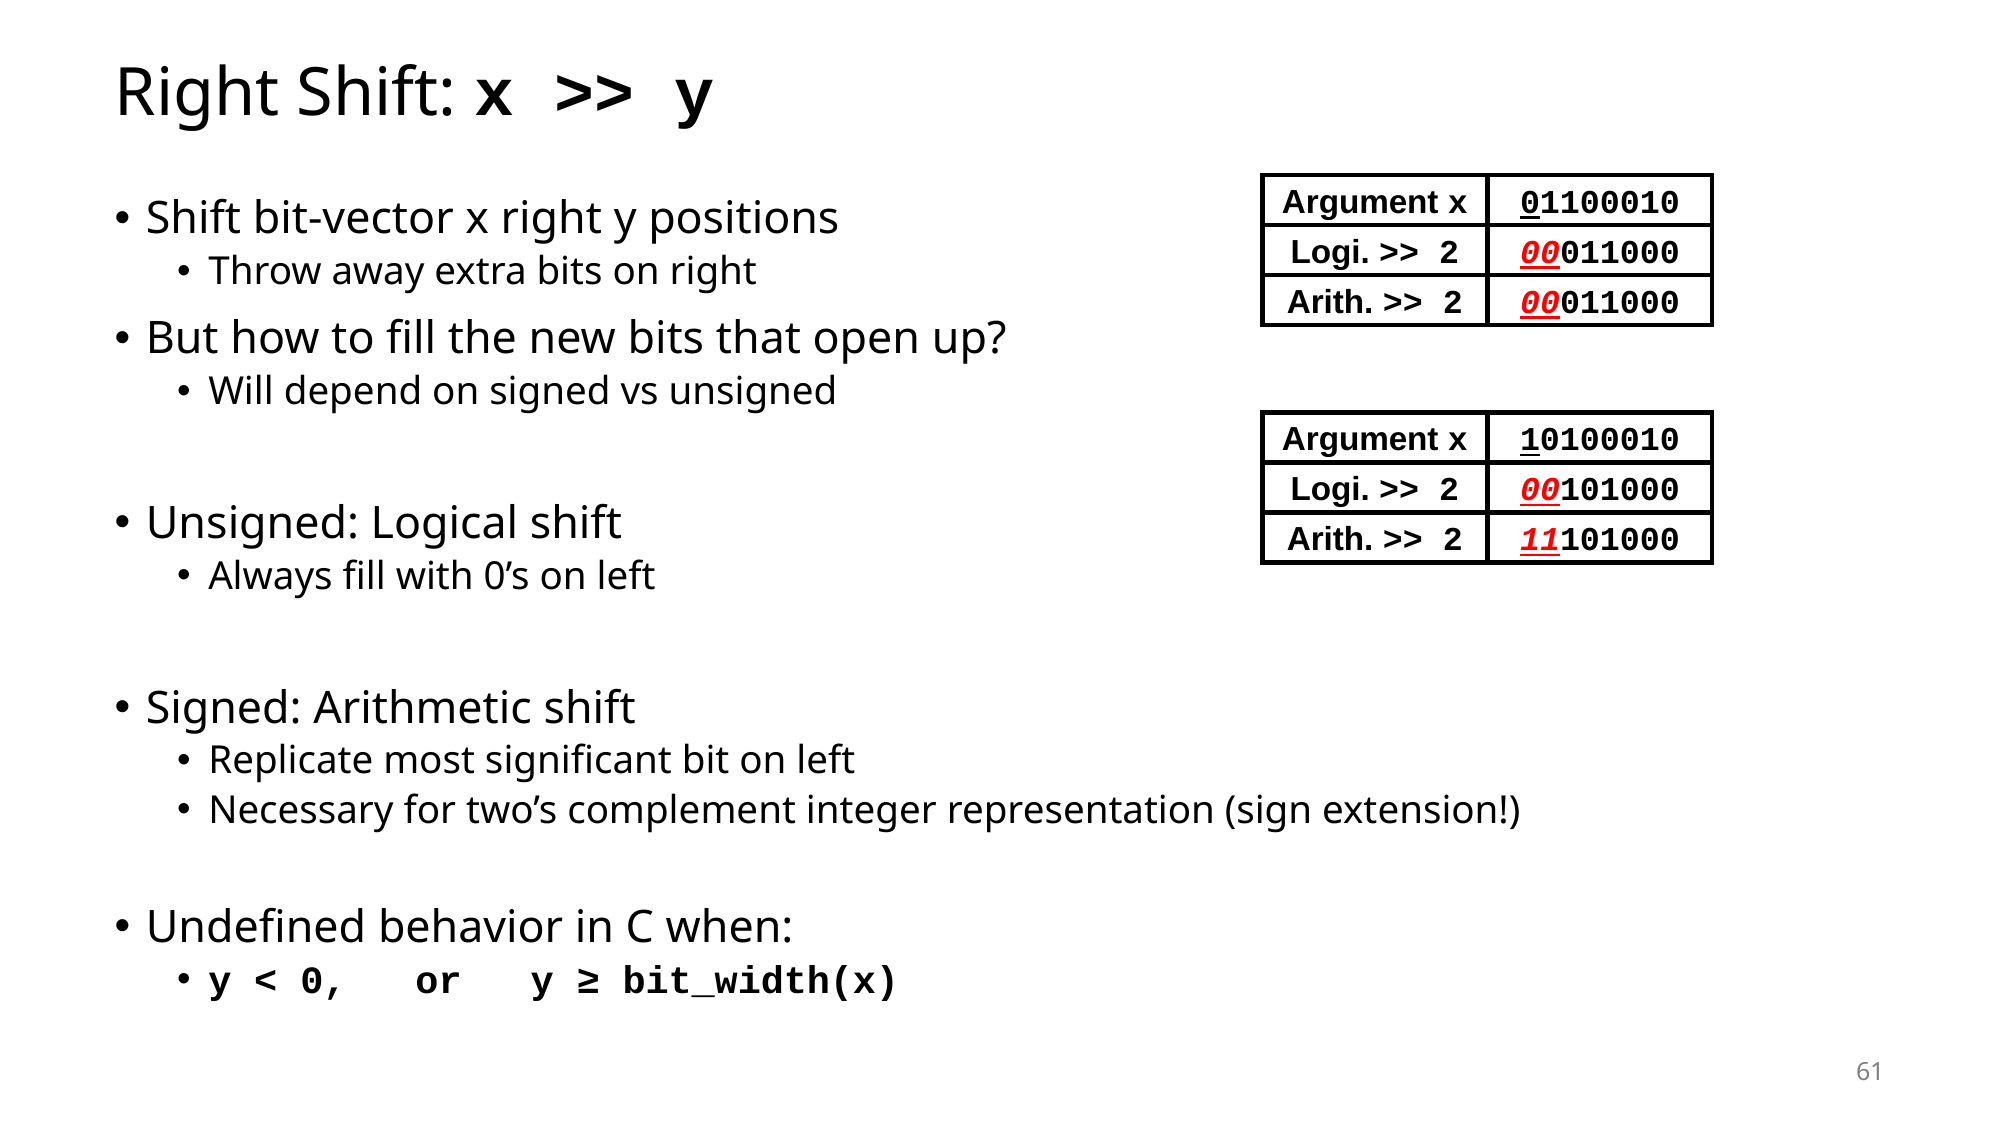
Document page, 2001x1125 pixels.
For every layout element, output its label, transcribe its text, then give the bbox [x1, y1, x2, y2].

list Shift bit-vector x right y positions Throw away extra bits on right But how to fill the new bits that open up? Will depend on signed vs unsigned Unsigned: Logical shift Always fill with 0’s on left Signed: Arithmetic shift Replicate most significant bit on left Necessary for two’s complement integer representation (sign extension!) Undefined behavior in C when: y < 0, or y ≥ bit_width(x) [99, 187, 1900, 1013]
text_box Logi. >> 2 [1262, 224, 1487, 275]
text_box Argument x [1262, 174, 1488, 224]
title Right Shift: x >> y [99, 37, 1900, 150]
text_box 10100010 [1488, 412, 1713, 462]
text_box Logi. >> 2 [1262, 462, 1487, 512]
text_box 11101000 [1487, 512, 1713, 563]
text_box Argument x [1262, 412, 1488, 462]
text_box 00011000 [1487, 224, 1713, 275]
slide_number 61 [1749, 1042, 1900, 1103]
text_box 00011000 [1487, 275, 1713, 325]
text_box 01100010 [1488, 174, 1713, 224]
text_box 00101000 [1487, 462, 1713, 512]
text_box Arith. >> 2 [1262, 512, 1487, 563]
text_box Arith. >> 2 [1262, 275, 1487, 325]
